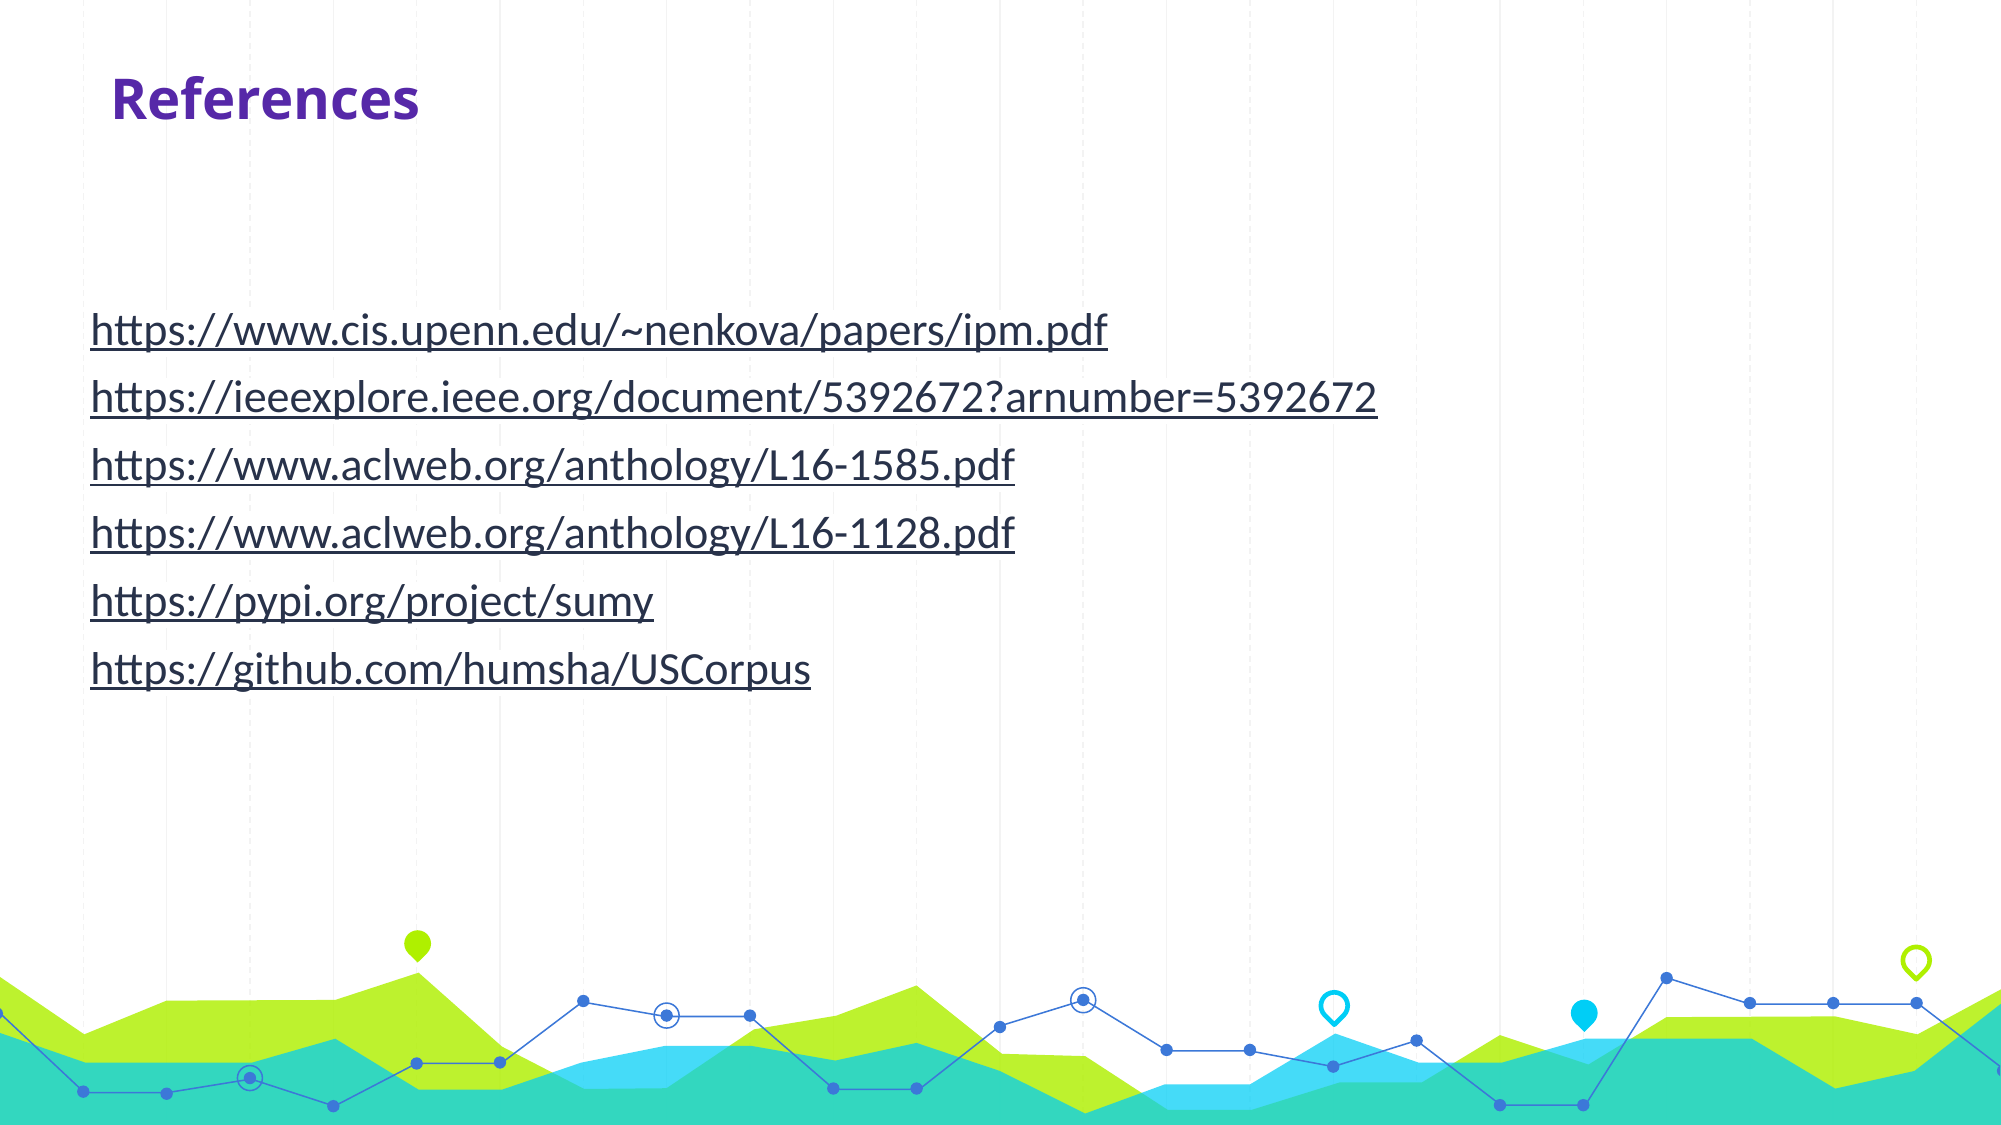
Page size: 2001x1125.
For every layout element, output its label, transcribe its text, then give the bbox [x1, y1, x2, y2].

title References [94, 55, 1090, 185]
list https://www.cis.upenn.edu/~nenkova/papers/ipm.pdf https://ieeexplore.ieee.org/document/5392672?arnumber=5392672 https://www.aclweb.org/anthology/L16-1585.pdf https://www.aclweb.org/anthology/L16-1128.pdf https://pypi.org/project/sumy https://github.com/humsha/USCorpus [75, 267, 1716, 858]
